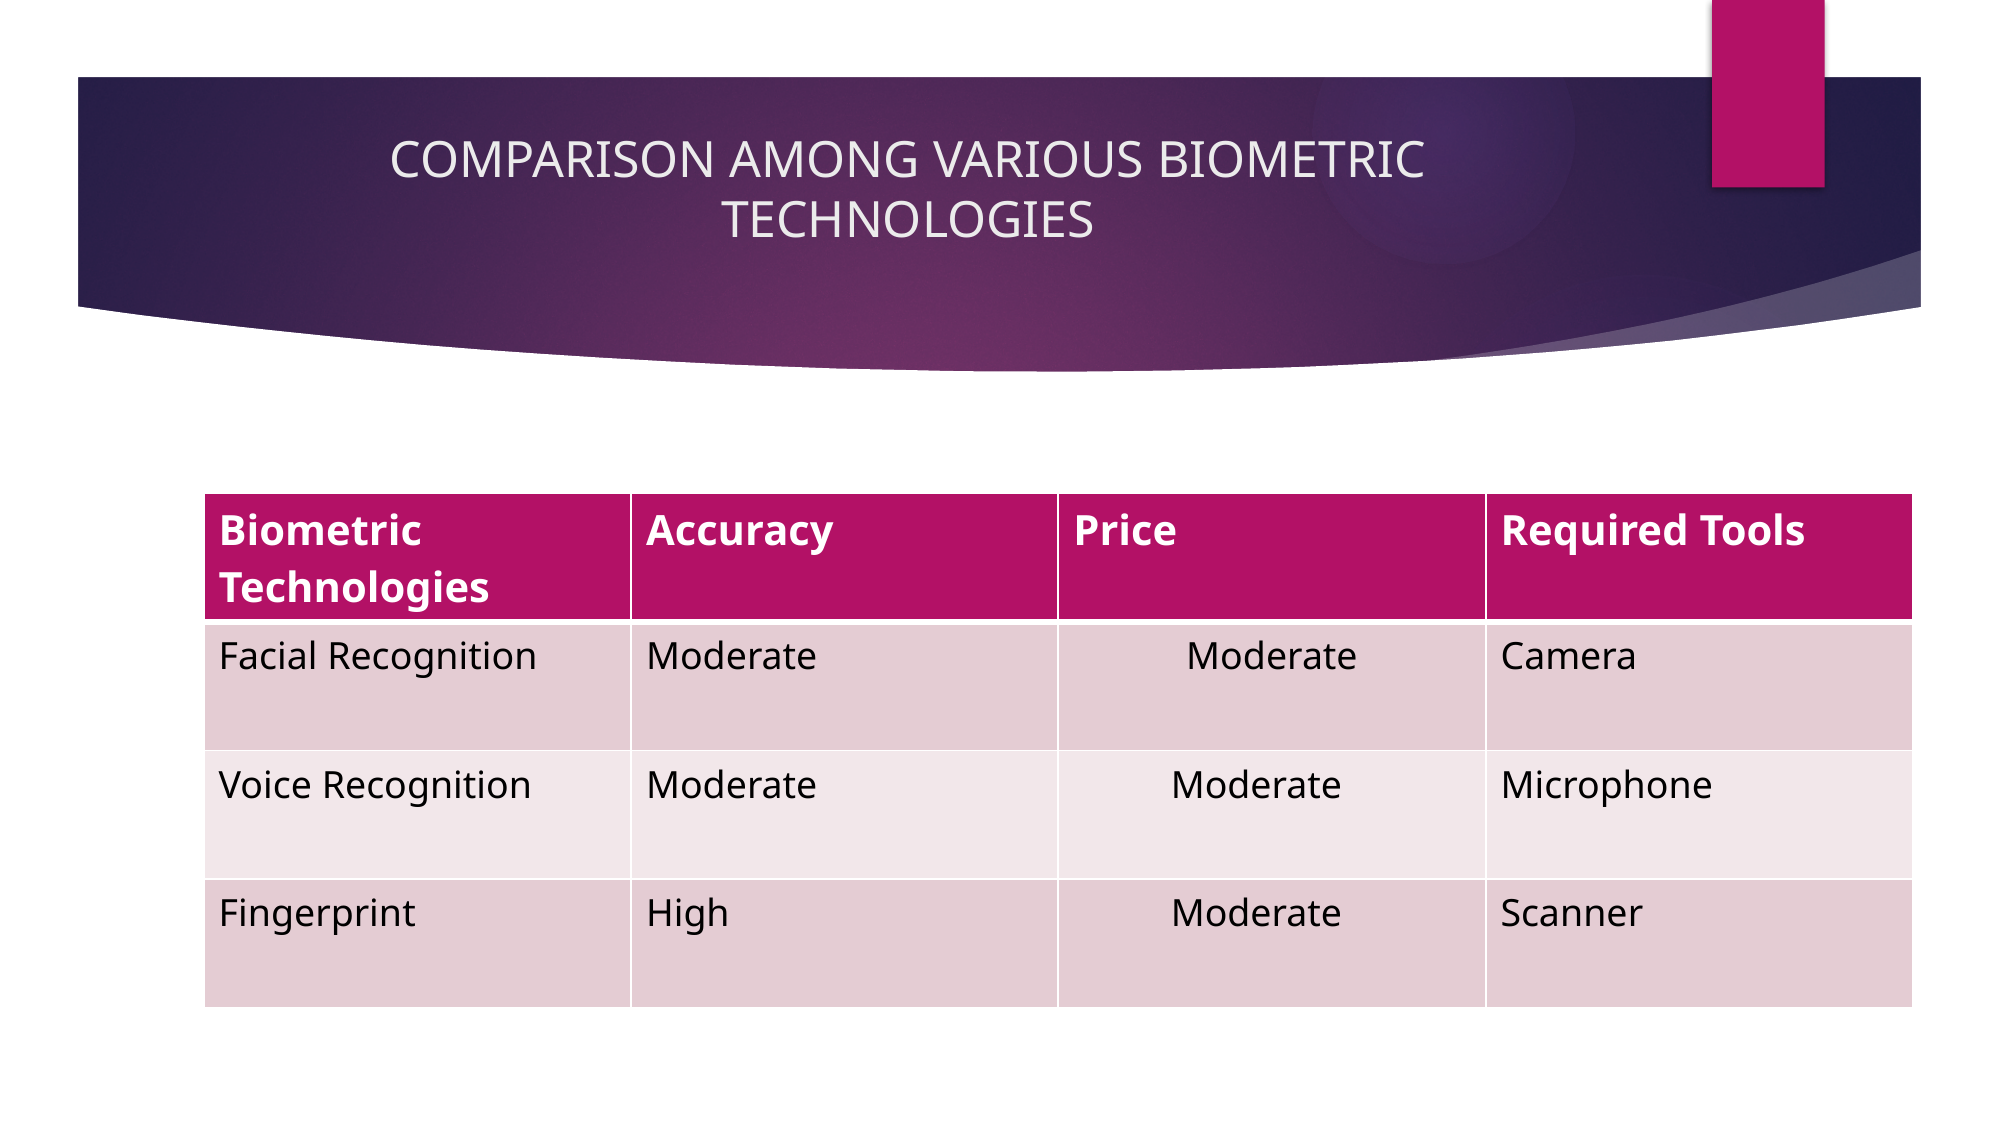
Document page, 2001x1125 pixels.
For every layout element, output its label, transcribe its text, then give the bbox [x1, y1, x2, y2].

table_header Price [1059, 494, 1485, 619]
table_cell Voice Recognition [205, 751, 630, 878]
table_cell High [632, 880, 1057, 1007]
table_cell Fingerprint [205, 880, 630, 1007]
table_cell Moderate [632, 751, 1057, 878]
table_header Accuracy [632, 494, 1057, 619]
table_cell Microphone [1487, 751, 1912, 878]
table_cell Facial Recognition [205, 625, 630, 750]
table_cell Moderate [1059, 751, 1485, 878]
table_header Required Tools [1487, 494, 1912, 619]
table_cell Scanner [1487, 880, 1912, 1007]
table_header Biometric Technologies [205, 494, 630, 619]
table_cell Camera [1487, 625, 1912, 750]
table_cell Moderate [1059, 880, 1485, 1007]
table_cell Moderate [632, 625, 1057, 750]
table_cell Moderate [1059, 625, 1485, 750]
title COMPARISON AMONG VARIOUS BIOMETRIC TECHNOLOGIES [189, 159, 1627, 276]
